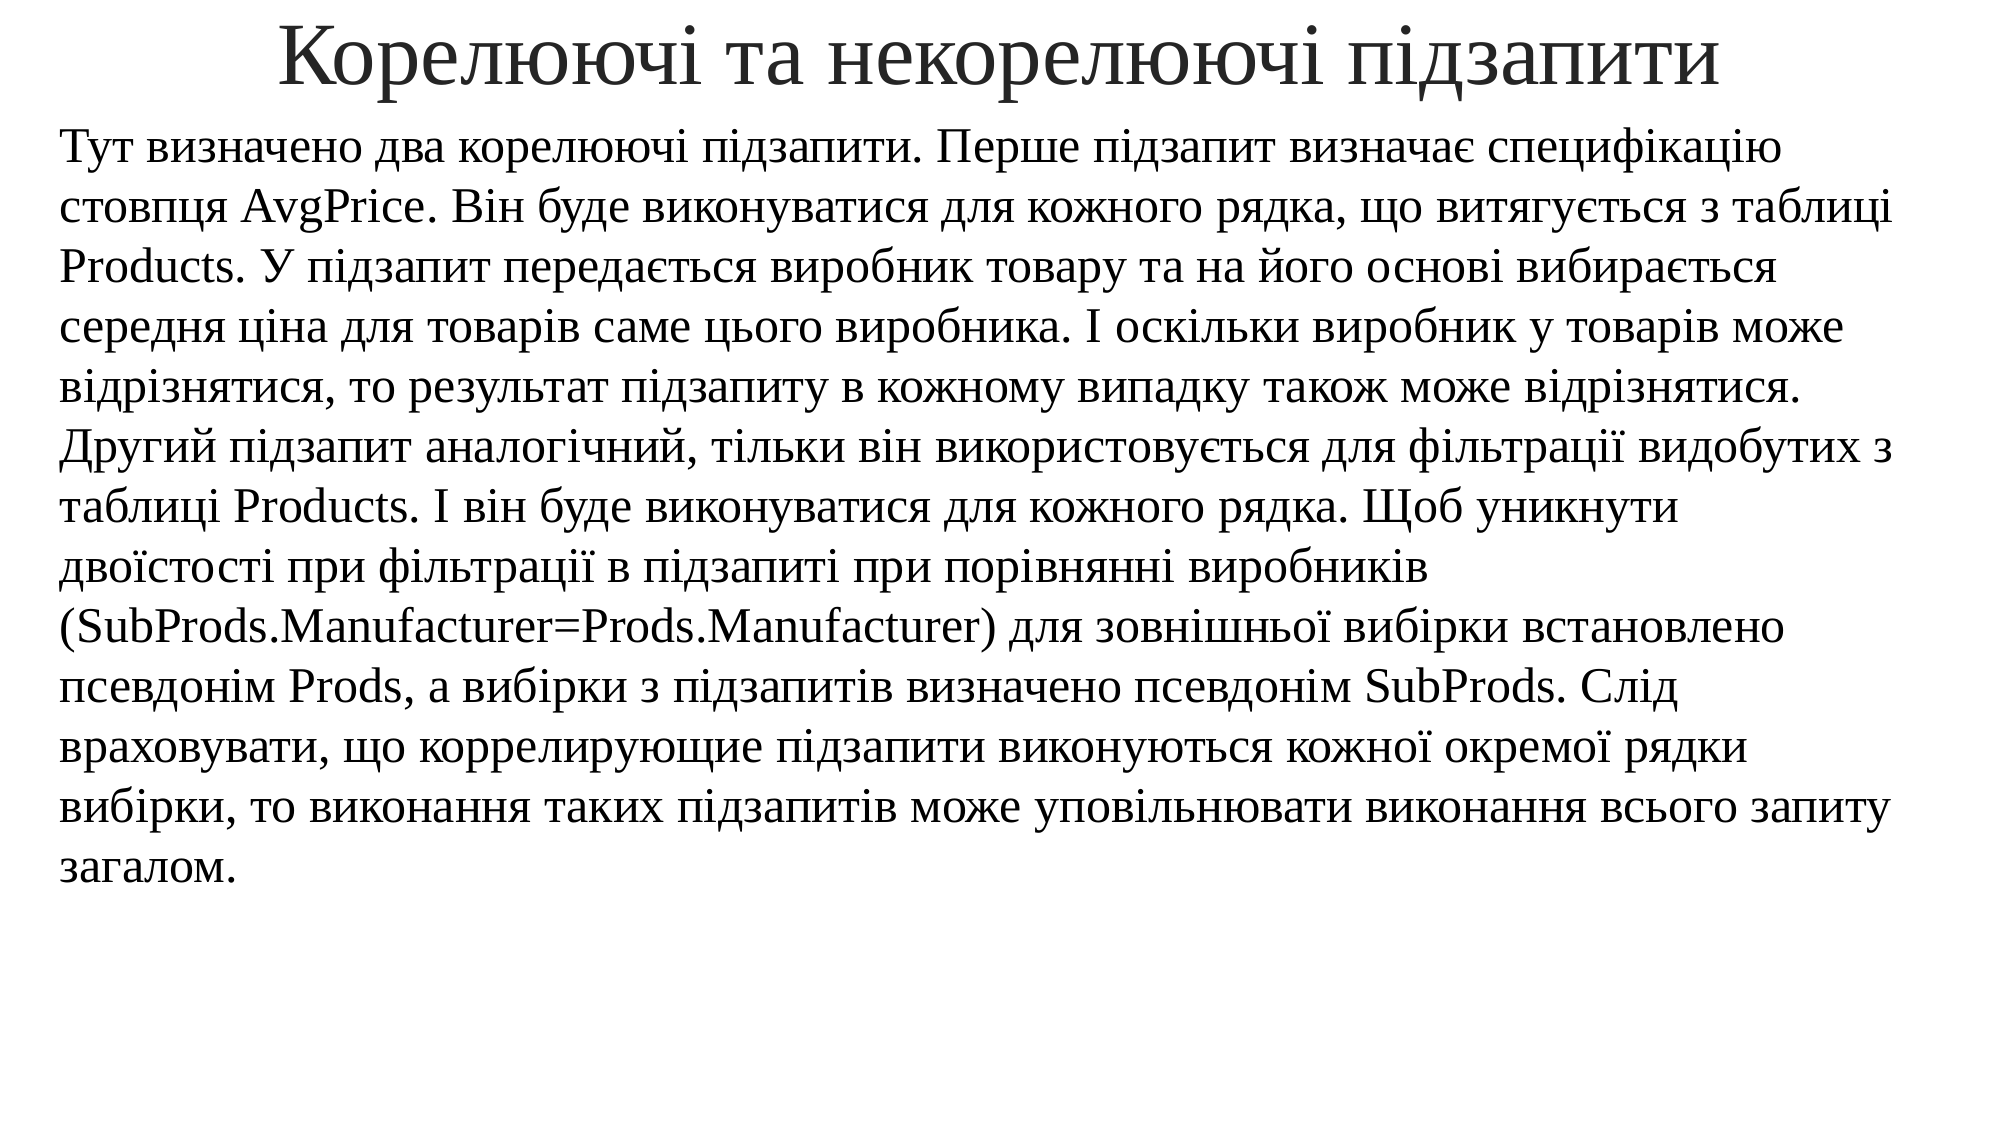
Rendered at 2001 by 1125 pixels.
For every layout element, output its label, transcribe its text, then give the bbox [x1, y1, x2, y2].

text_box Корелюючі та некорелюючі підзапити [0, 0, 2000, 112]
text_box Тут визначено два корелюючі підзапити. Перше підзапит визначає специфікацію стовпця AvgPrice. Він буде виконуватися для кожного рядка, що витягується з таблиці Products. У підзапит передається виробник товару та на його основі вибирається середня ціна для товарів саме цього виробника. І оскільки виробник у товарів може відрізнятися, то результат підзапиту в кожному випадку також може відрізнятися. Другий підзапит аналогічний, тільки він використовується для фільтрації видобутих з таблиці Products. І він буде виконуватися для кожного рядка. Щоб уникнути двоїстості при фільтрації в підзапиті при порівнянні виробників (SubProds.Manufacturer=Prods.Manufacturer) для зовнішньої вибірки встановлено псевдонім Prods, а вибірки з підзапитів визначено псевдонім SubProds. Слід враховувати, що коррелирующие підзапити виконуються кожної окремої рядки вибірки, то виконання таких підзапитів може уповільнювати виконання всього запиту загалом. [45, 105, 1912, 900]
